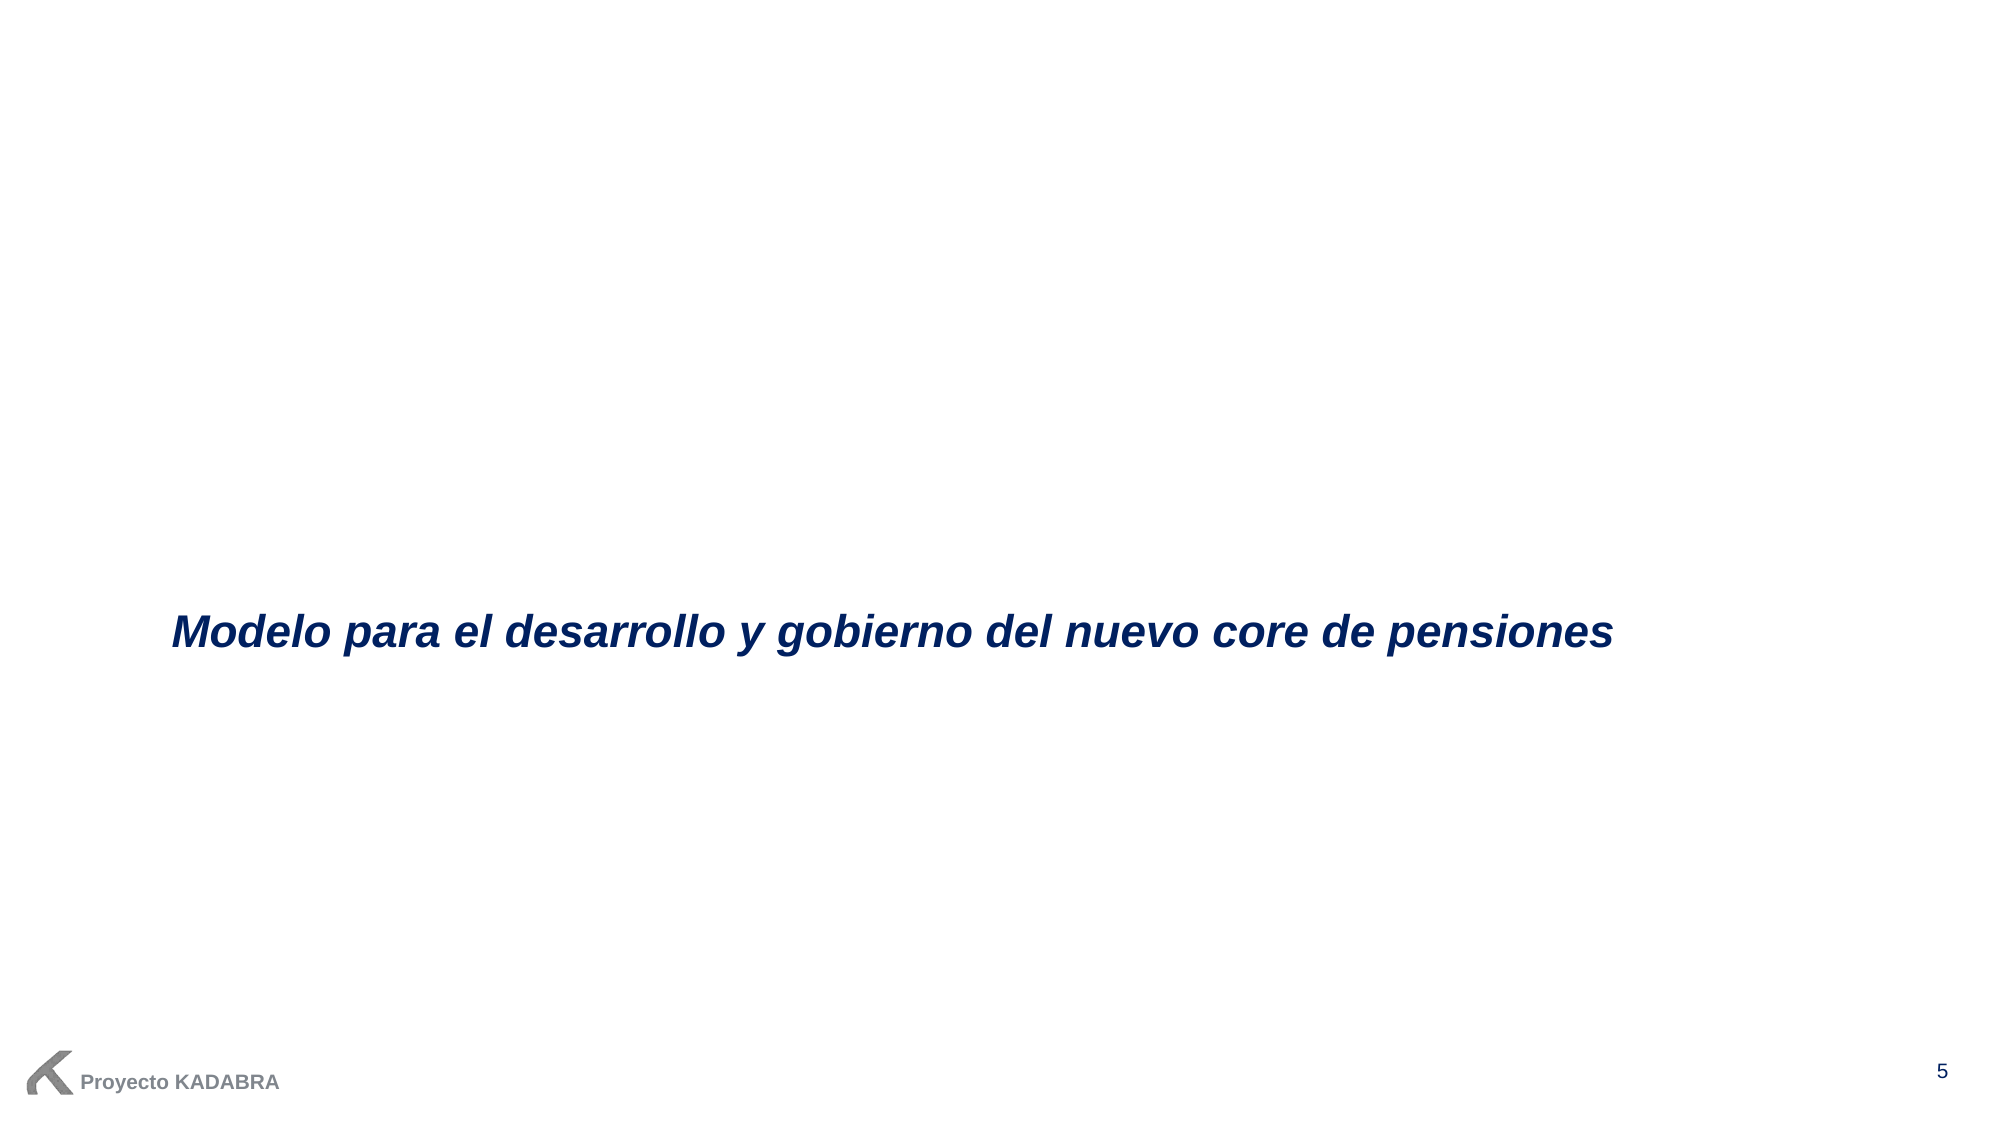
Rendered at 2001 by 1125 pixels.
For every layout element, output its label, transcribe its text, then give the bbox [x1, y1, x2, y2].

slide_number 5 [1787, 1040, 1964, 1101]
text_box Modelo para el desarrollo y gobierno del nuevo core de pensiones [156, 594, 1833, 719]
